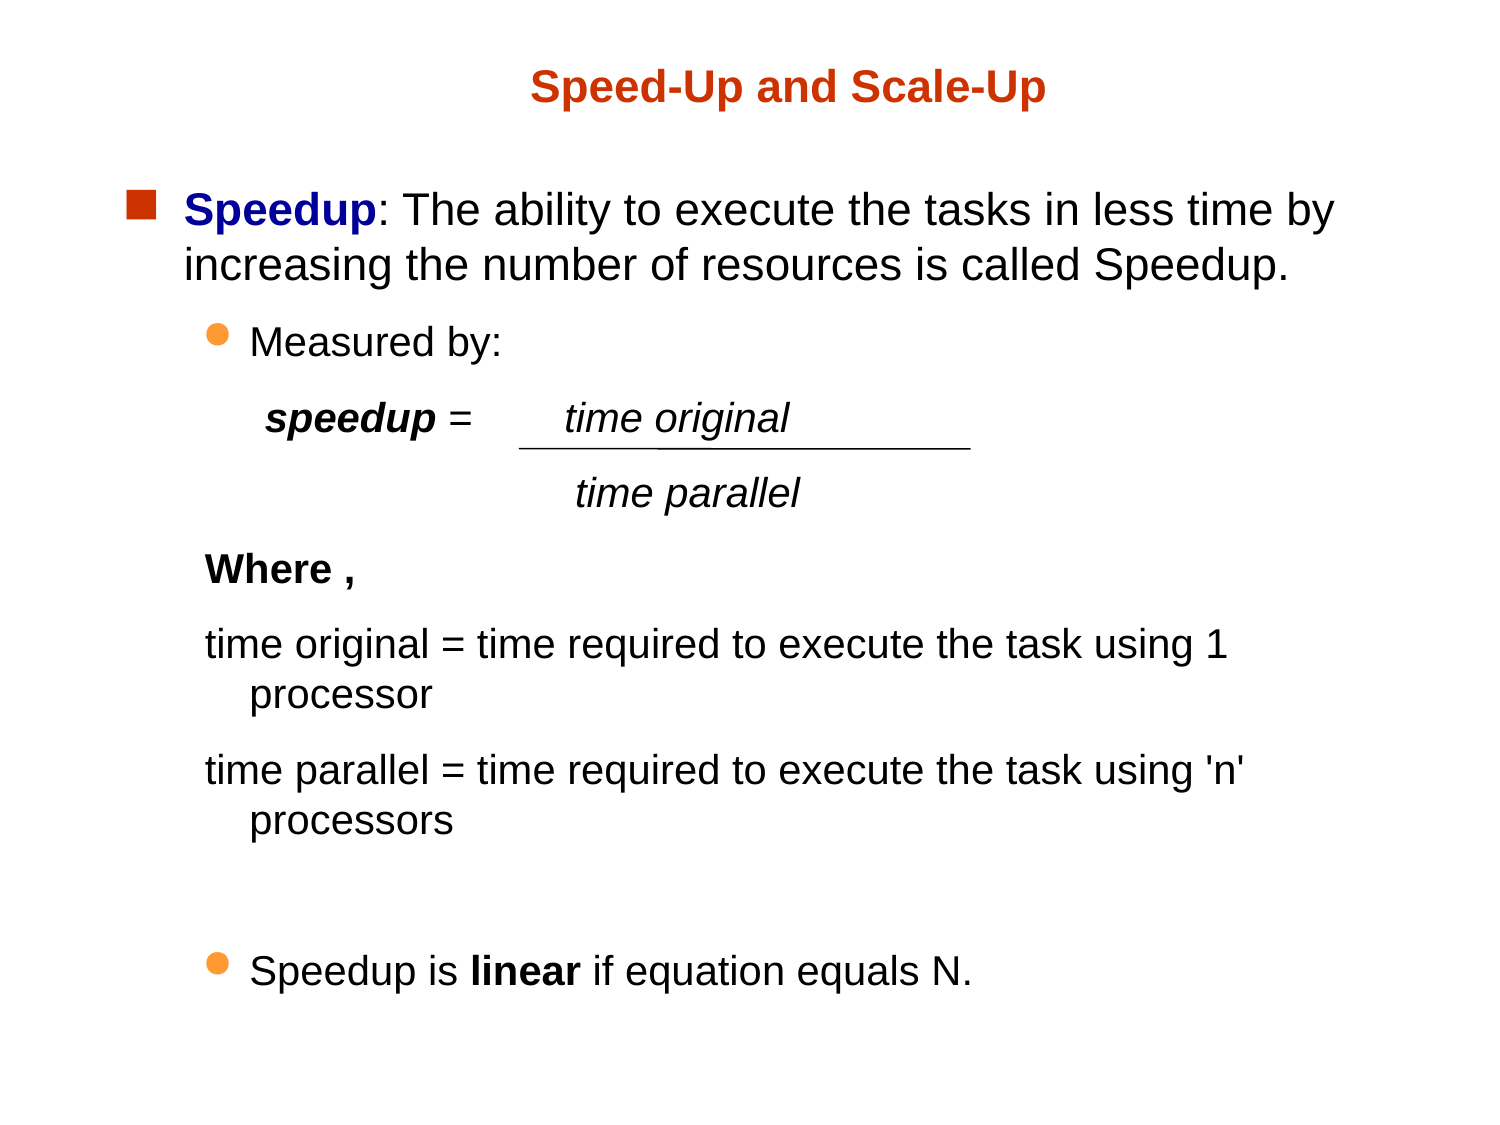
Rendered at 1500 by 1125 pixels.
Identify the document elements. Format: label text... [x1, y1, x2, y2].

text_box Speedup: The ability to execute the tasks in less time by increasing the number of resources is called Speedup. Measured by: speedup = time original time parallel Where , time original = time required to execute the task using 1 processor time parallel = time required to execute the task using 'n' processors Speedup is linear if equation equals N. [115, 172, 1372, 1013]
text_box Speed-Up and Scale-Up [126, 19, 1451, 120]
